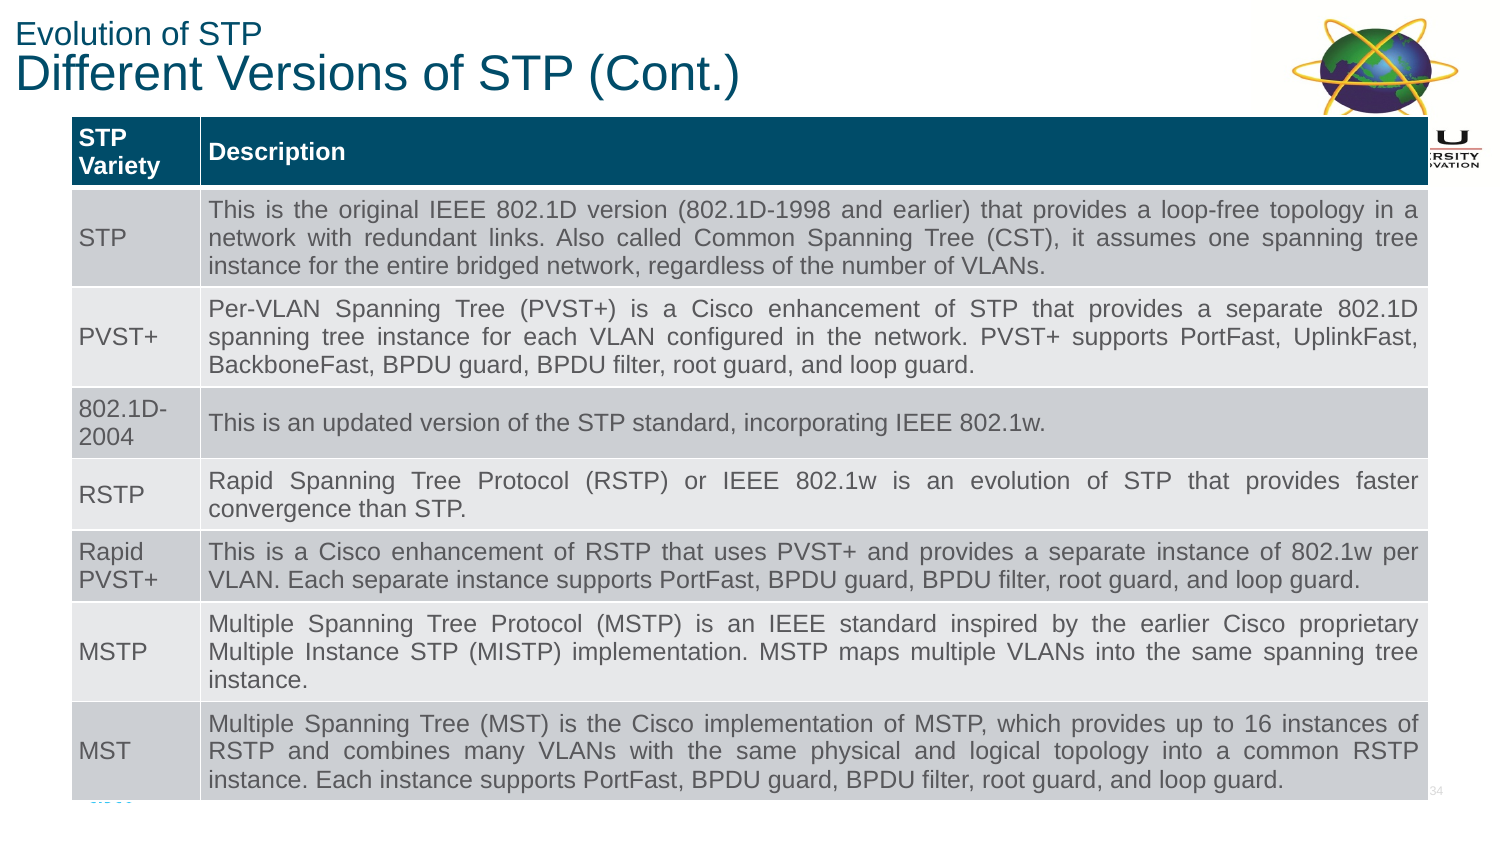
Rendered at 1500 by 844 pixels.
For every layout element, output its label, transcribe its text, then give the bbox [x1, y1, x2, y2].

table_cell STP [72, 190, 200, 286]
table_cell PVST+ [72, 288, 200, 386]
table_cell Rapid PVST+ [72, 531, 200, 601]
table_header STP Variety [72, 117, 200, 185]
table_cell Multiple Spanning Tree Protocol (MSTP) is an IEEE standard inspired by the earlier Cisco proprietary Multiple Instance STP (MISTP) implementation. MSTP maps multiple VLANs into the same spanning tree instance. [201, 603, 1428, 701]
table_cell Per-VLAN Spanning Tree (PVST+) is a Cisco enhancement of STP that provides a separate 802.1D spanning tree instance for each VLAN configured in the network. PVST+ supports PortFast, UplinkFast, BackboneFast, BPDU guard, BPDU filter, root guard, and loop guard. [201, 288, 1428, 386]
table_cell 802.1D-2004 [72, 388, 200, 458]
table_cell This is an updated version of the STP standard, incorporating IEEE 802.1w. [201, 388, 1428, 458]
table_cell MSTP [72, 603, 200, 701]
table_header Description [201, 117, 1428, 185]
picture [1369, 0, 1500, 187]
table_cell This is a Cisco enhancement of RSTP that uses PVST+ and provides a separate instance of 802.1w per VLAN. Each separate instance supports PortFast, BPDU guard, BPDU filter, root guard, and loop guard. [201, 531, 1428, 601]
table_cell Rapid Spanning Tree Protocol (RSTP) or IEEE 802.1w is an evolution of STP that provides faster convergence than STP. [201, 459, 1428, 529]
table_cell This is the original IEEE 802.1D version (802.1D-1998 and earlier) that provides a loop-free topology in a network with redundant links. Also called Common Spanning Tree (CST), it assumes one spanning tree instance for the entire bridged network, regardless of the number of VLANs. [201, 190, 1428, 286]
table_cell Multiple Spanning Tree (MST) is the Cisco implementation of MSTP, which provides up to 16 instances of RSTP and combines many VLANs with the same physical and logical topology into a common RSTP instance. Each instance supports PortFast, BPDU guard, BPDU filter, root guard, and loop guard. [201, 702, 1428, 800]
table_cell RSTP [72, 459, 200, 529]
title Evolution of STP Different Versions of STP (Cont.) [0, 0, 1369, 121]
table_cell MST [72, 702, 200, 800]
